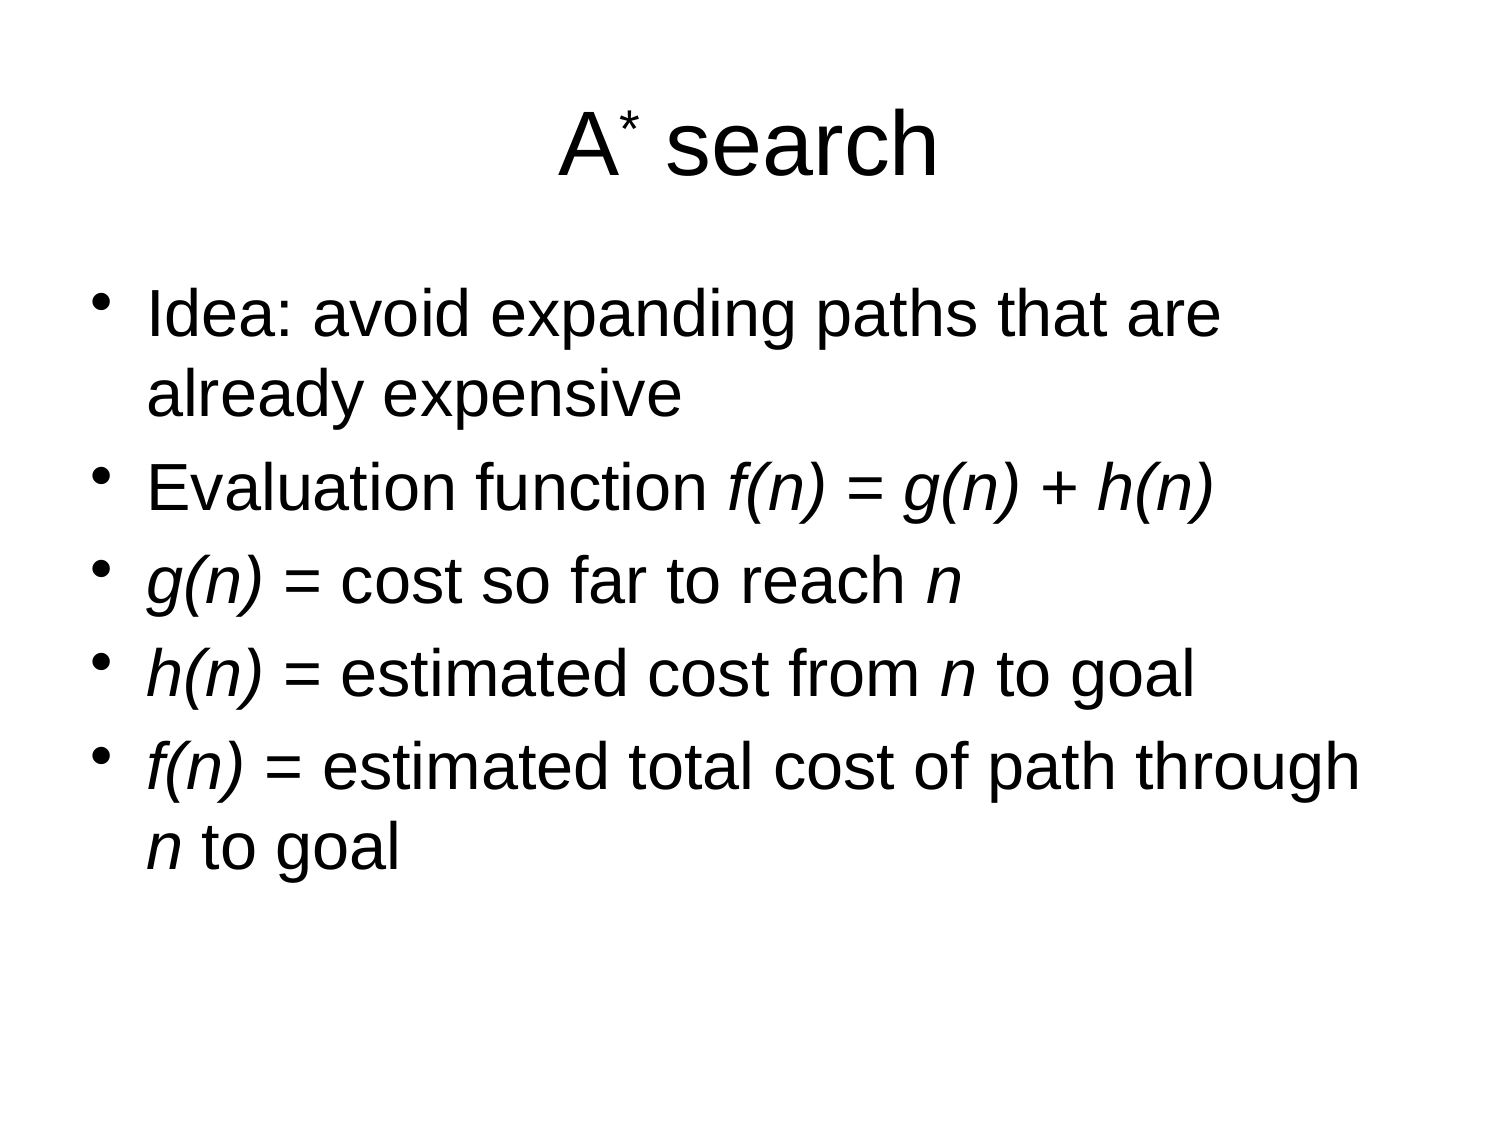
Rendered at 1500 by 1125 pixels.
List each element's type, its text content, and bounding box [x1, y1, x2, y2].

list Idea: avoid expanding paths that are already expensive Evaluation function f(n) = g(n) + h(n) g(n) = cost so far to reach n h(n) = estimated cost from n to goal f(n) = estimated total cost of path through n to goal [75, 262, 1425, 1005]
title A* search [75, 45, 1425, 233]
